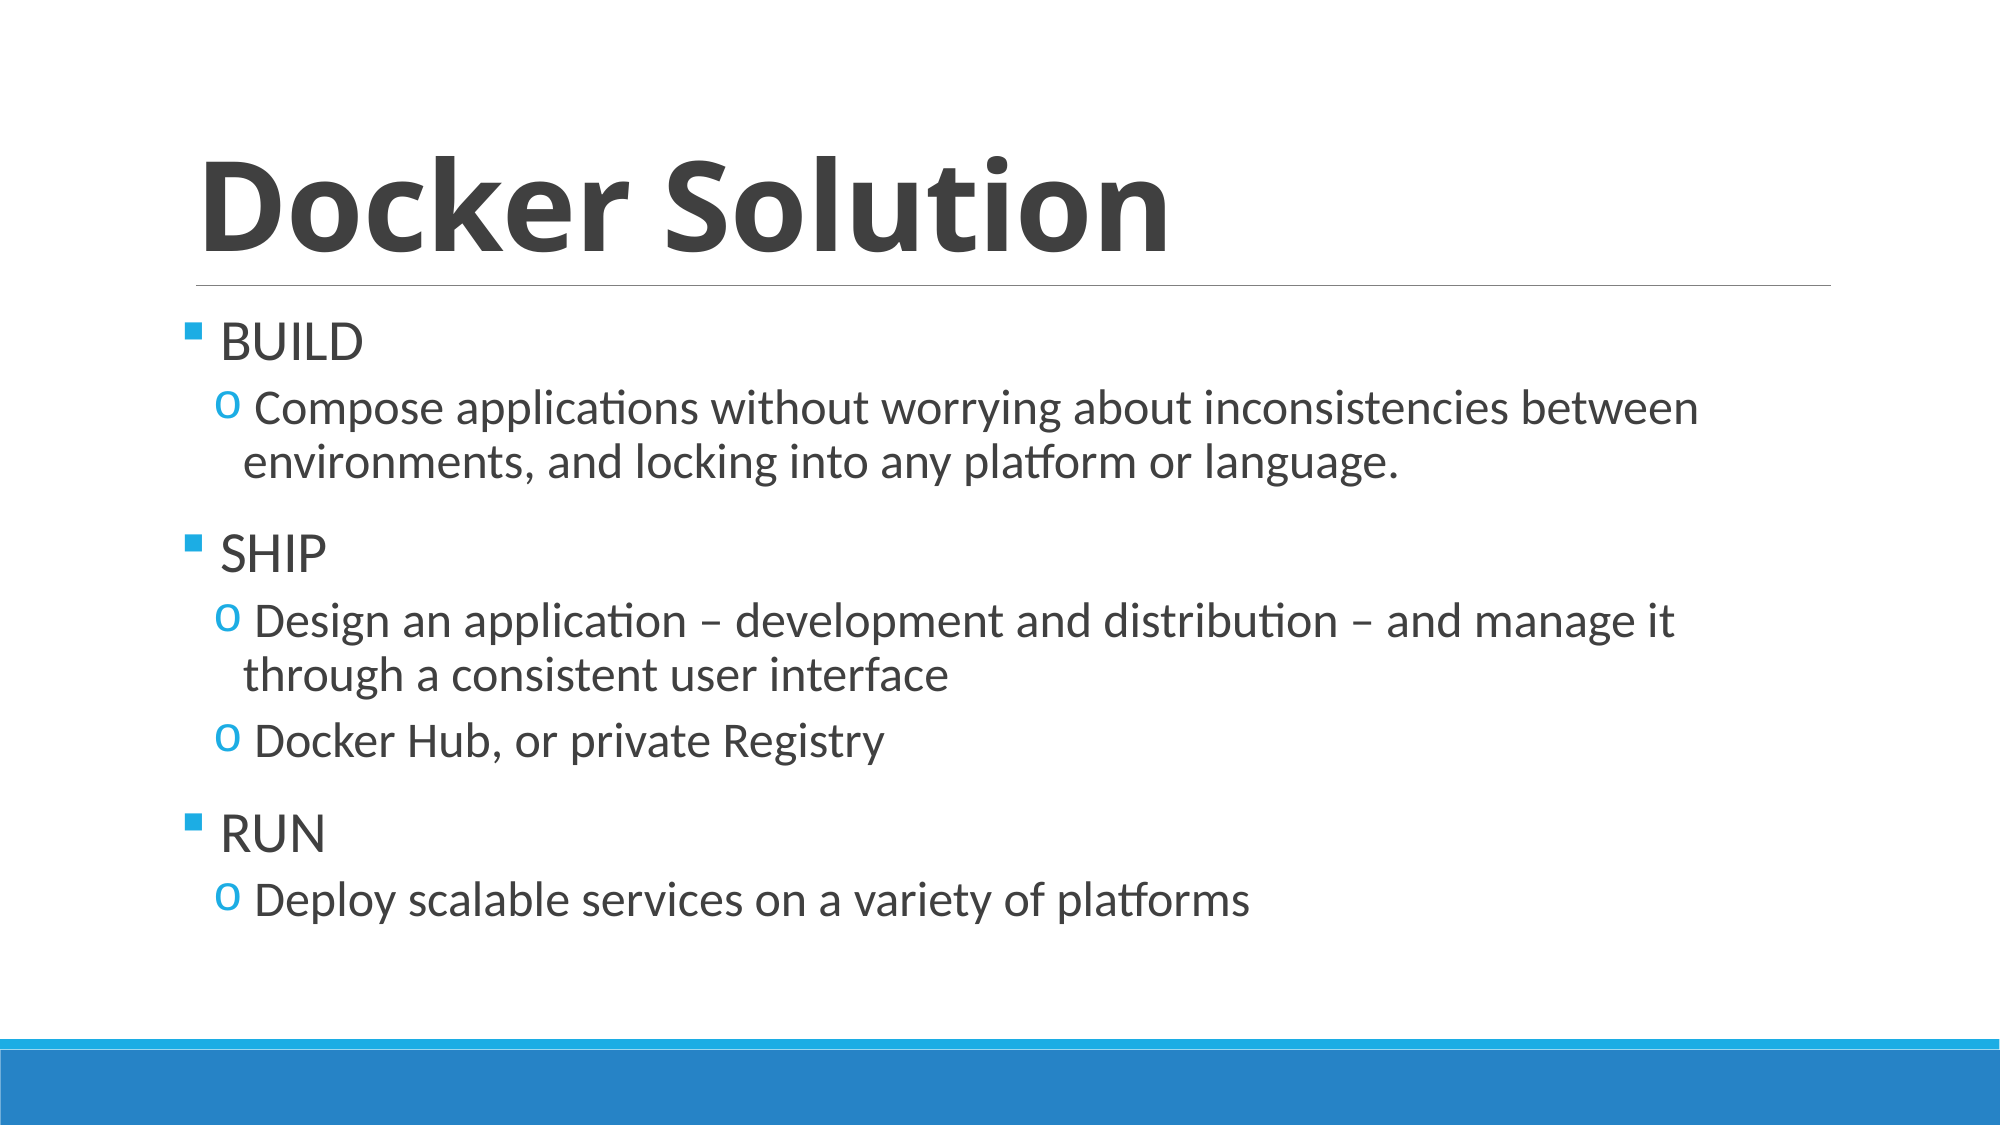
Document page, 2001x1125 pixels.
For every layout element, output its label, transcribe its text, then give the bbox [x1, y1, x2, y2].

title Docker Solution [180, 47, 1830, 285]
list BUILD Compose applications without worrying about inconsistencies between environments, and locking into any platform or language. SHIP Design an application – development and distribution – and manage it through a consistent user interface Docker Hub, or private Registry RUN Deploy scalable services on a variety of platforms [180, 302, 1830, 963]
